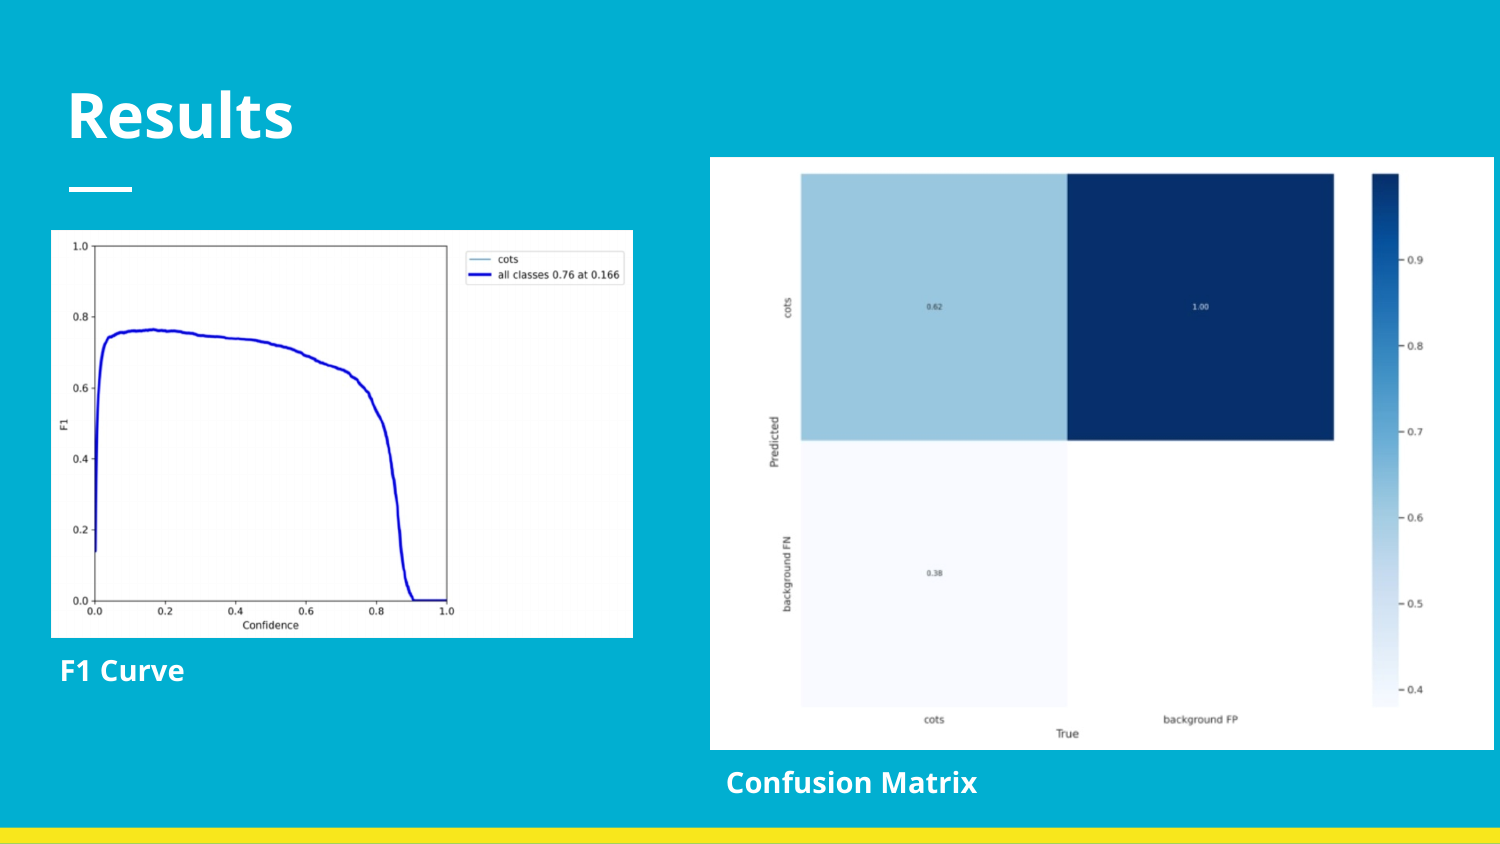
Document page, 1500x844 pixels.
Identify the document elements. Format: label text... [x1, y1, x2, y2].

text_box Confusion Matrix [710, 756, 1177, 815]
title Results [51, 61, 1449, 167]
list PR Curve @mAP 0.5 YOLOv5s [51, 232, 705, 750]
picture [710, 157, 1494, 750]
picture [50, 230, 633, 638]
text_box F1 Curve [44, 637, 589, 703]
